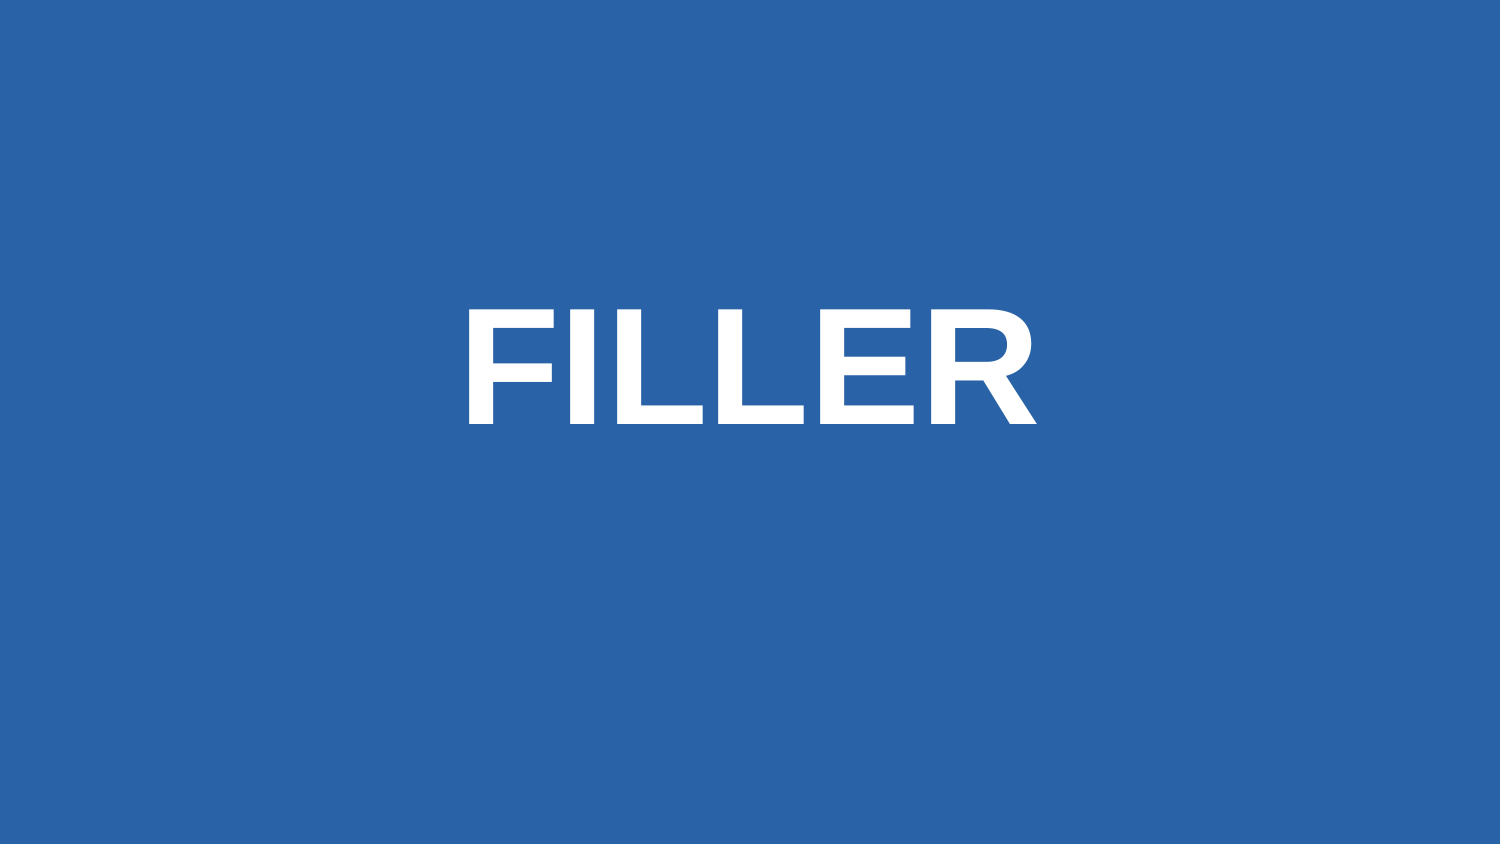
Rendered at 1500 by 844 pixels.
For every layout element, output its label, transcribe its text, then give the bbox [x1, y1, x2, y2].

title FILLER [75, 331, 1425, 473]
